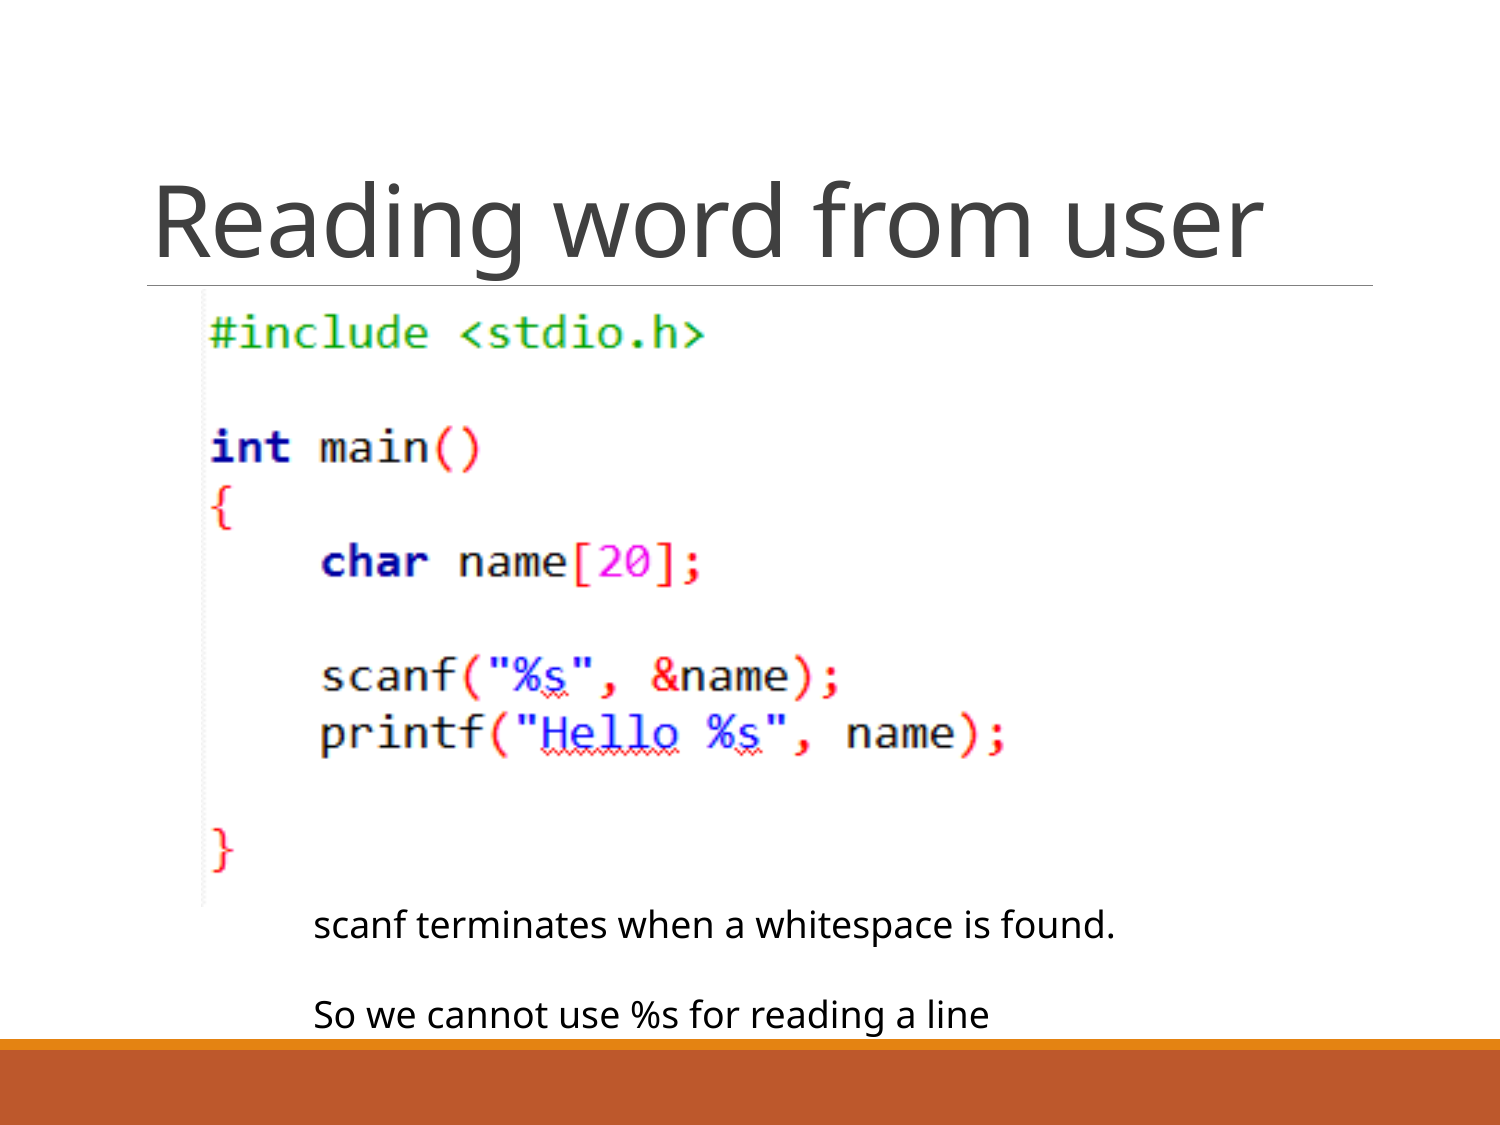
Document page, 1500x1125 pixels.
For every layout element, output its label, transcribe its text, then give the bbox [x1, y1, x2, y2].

picture [200, 289, 1029, 908]
text_box scanf terminates when a whitespace is found. So we cannot use %s for reading a line [298, 893, 1132, 1044]
title Reading word from user [135, 47, 1373, 285]
